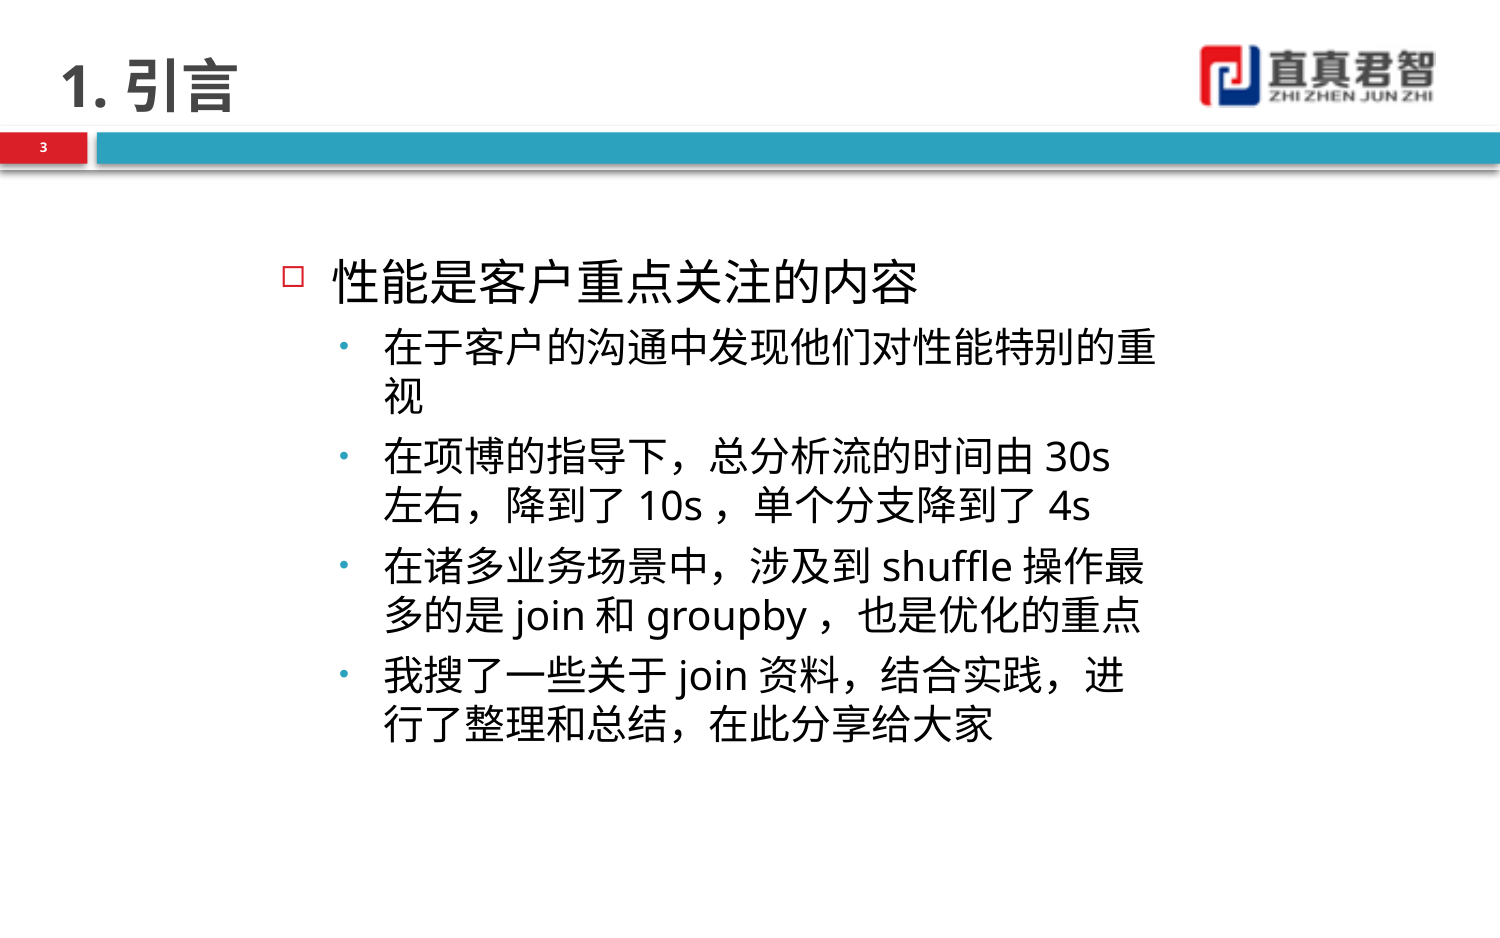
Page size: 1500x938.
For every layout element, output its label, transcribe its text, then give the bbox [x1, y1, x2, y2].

picture [1198, 43, 1436, 108]
slide_number 3 [0, 131, 88, 165]
title 1.引言 [44, 19, 1144, 127]
list 性能是客户重点关注的内容 在于客户的沟通中发现他们对性能特别的重视 在项博的指导下，总分析流的时间由30s左右，降到了10s，单个分支降到了4s 在诸多业务场景中，涉及到shuffle操作最多的是join和groupby，也是优化的重点 我搜了一些关于join资料，结合实践，进行了整理和总结，在此分享给大家 [265, 244, 1176, 764]
